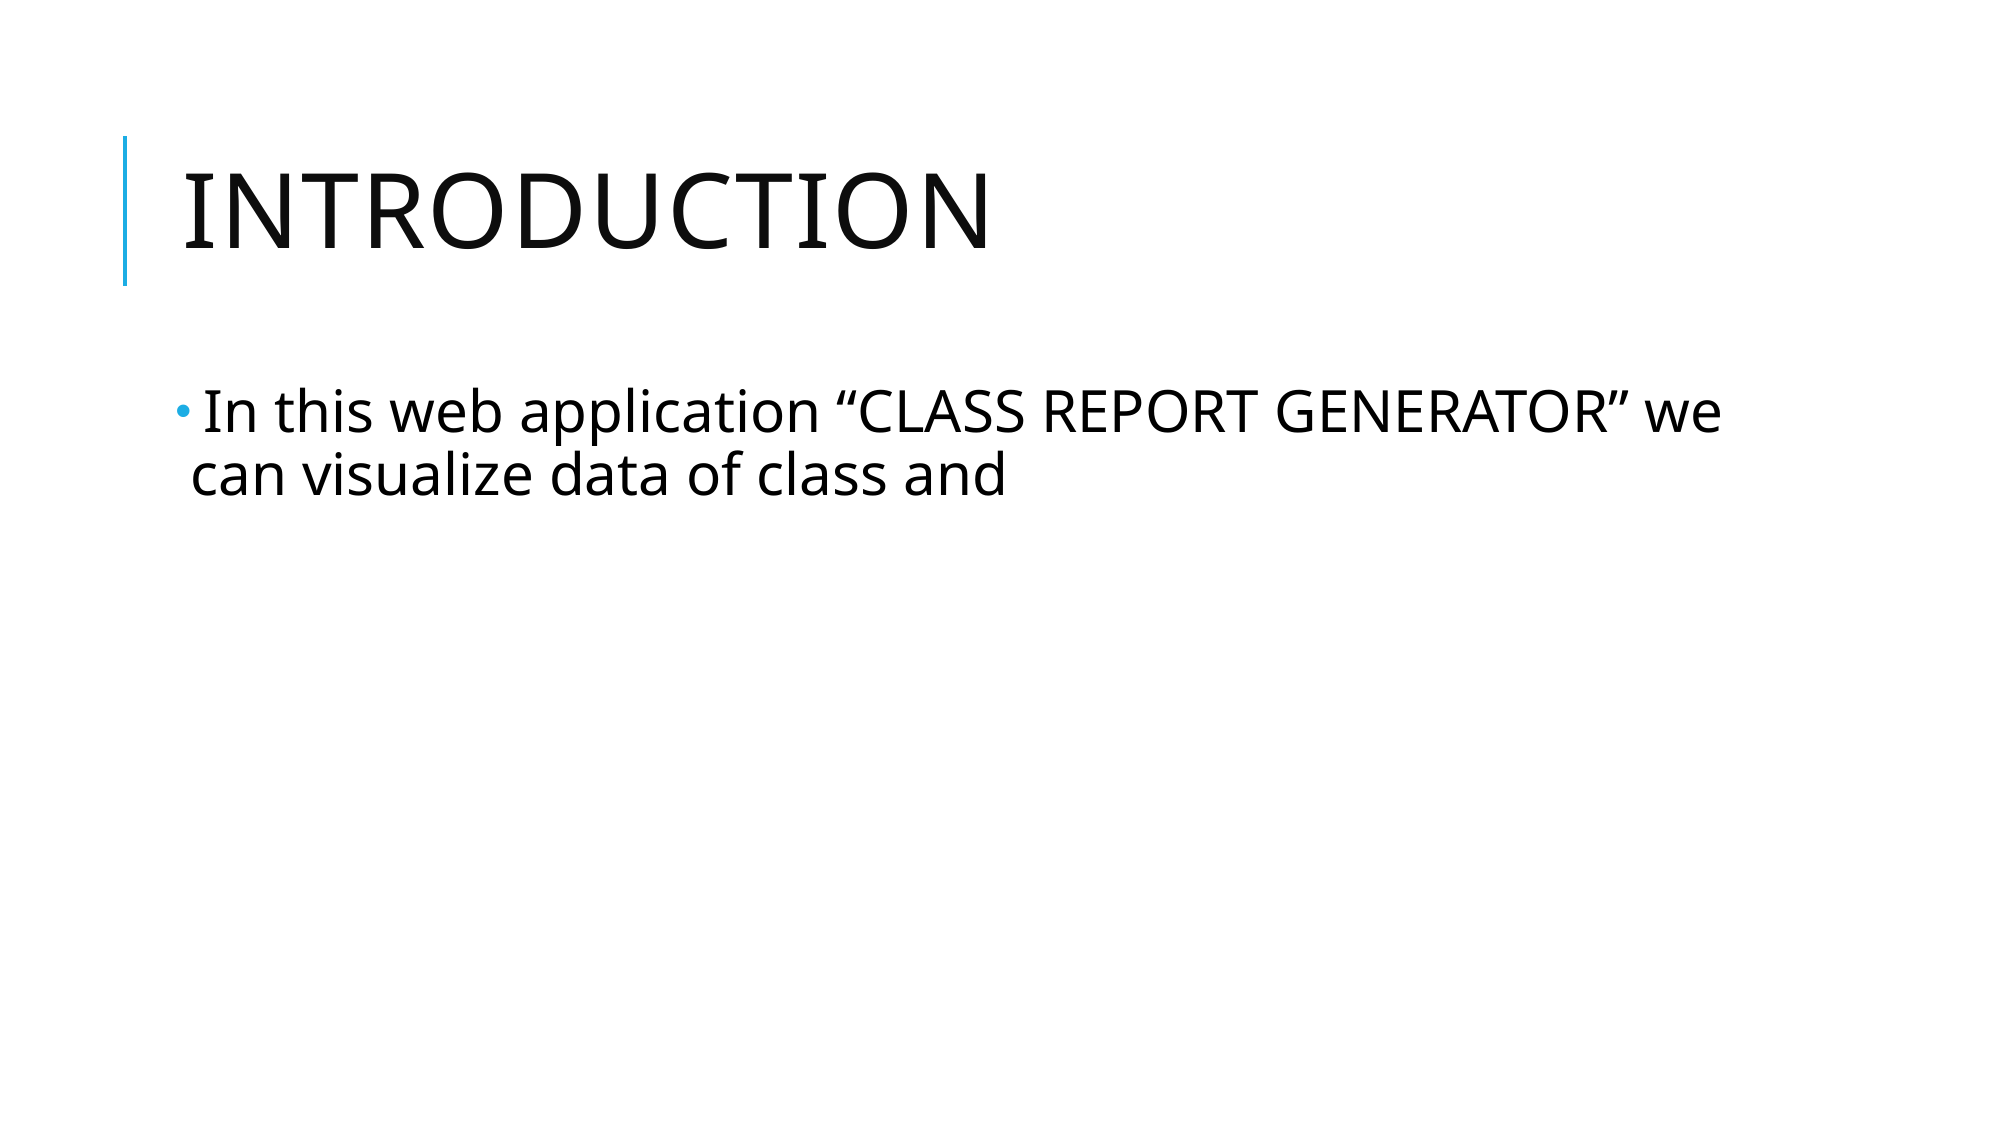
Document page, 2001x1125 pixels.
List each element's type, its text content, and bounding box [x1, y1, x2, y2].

list In this web application “CLASS REPORT GENERATOR” we can visualize data of class and [168, 375, 1763, 1035]
title introduction [168, 96, 1763, 342]
